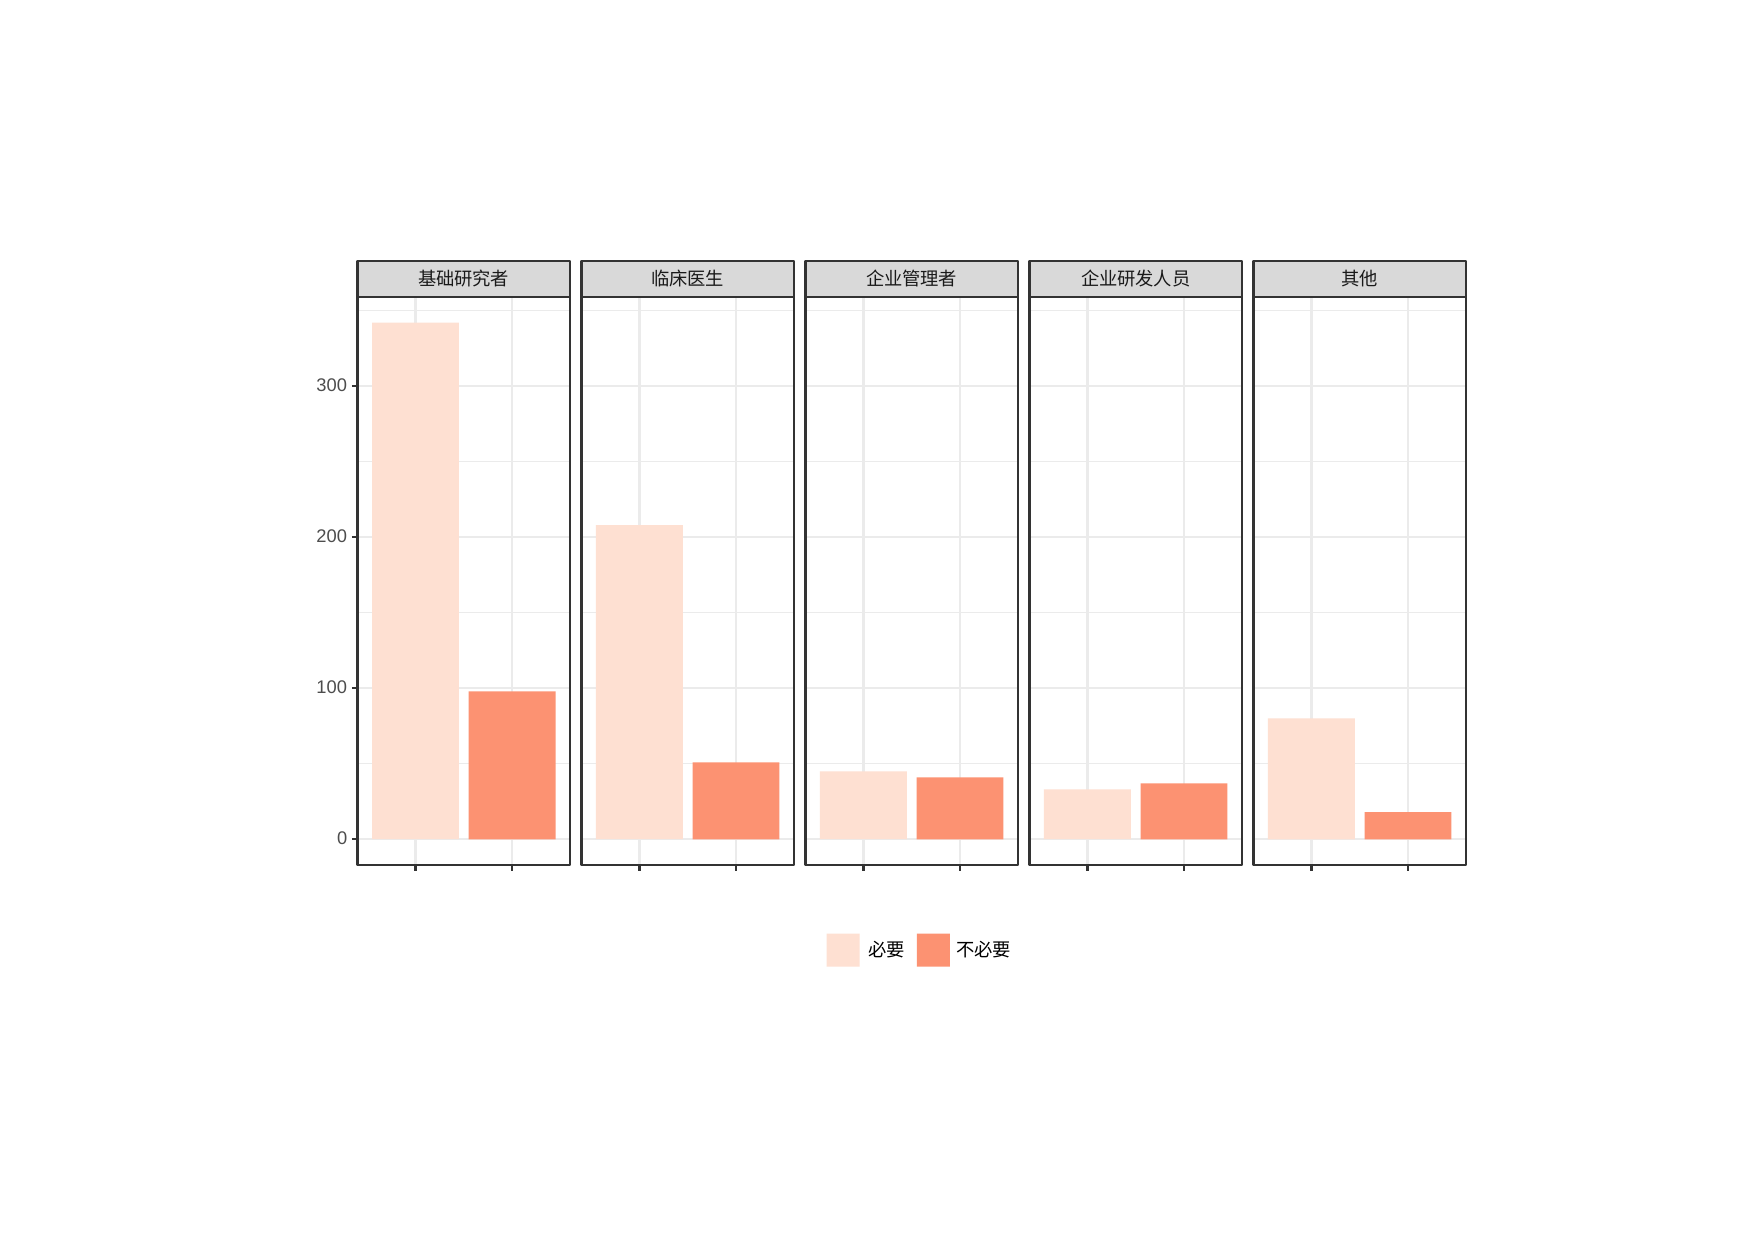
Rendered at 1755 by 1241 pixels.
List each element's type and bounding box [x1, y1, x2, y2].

text_box [277, 249, 1478, 992]
